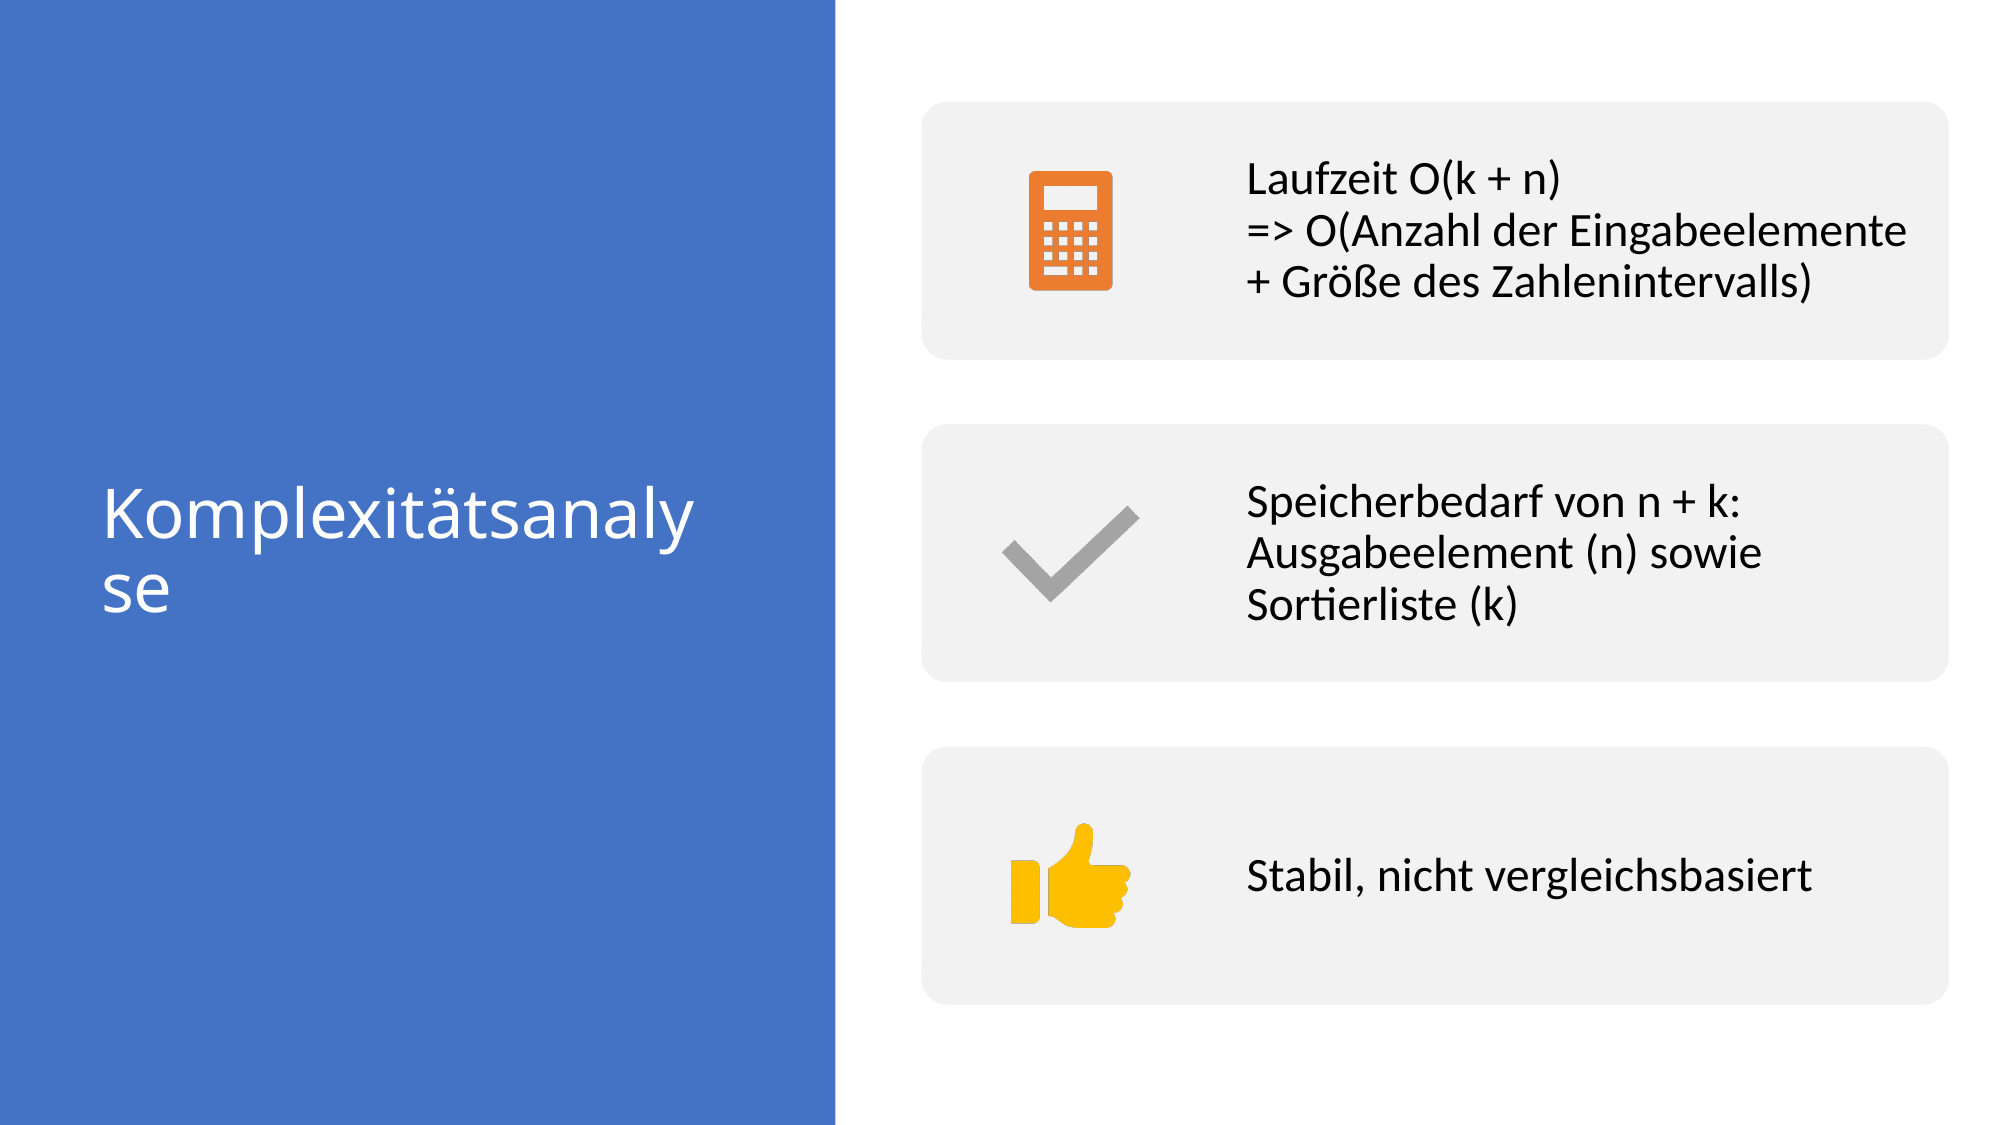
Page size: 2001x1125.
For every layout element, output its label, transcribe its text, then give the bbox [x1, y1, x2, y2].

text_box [921, 101, 1950, 1005]
text_box [0, 0, 836, 1125]
title Komplexitätsanalyse [86, 101, 711, 1005]
